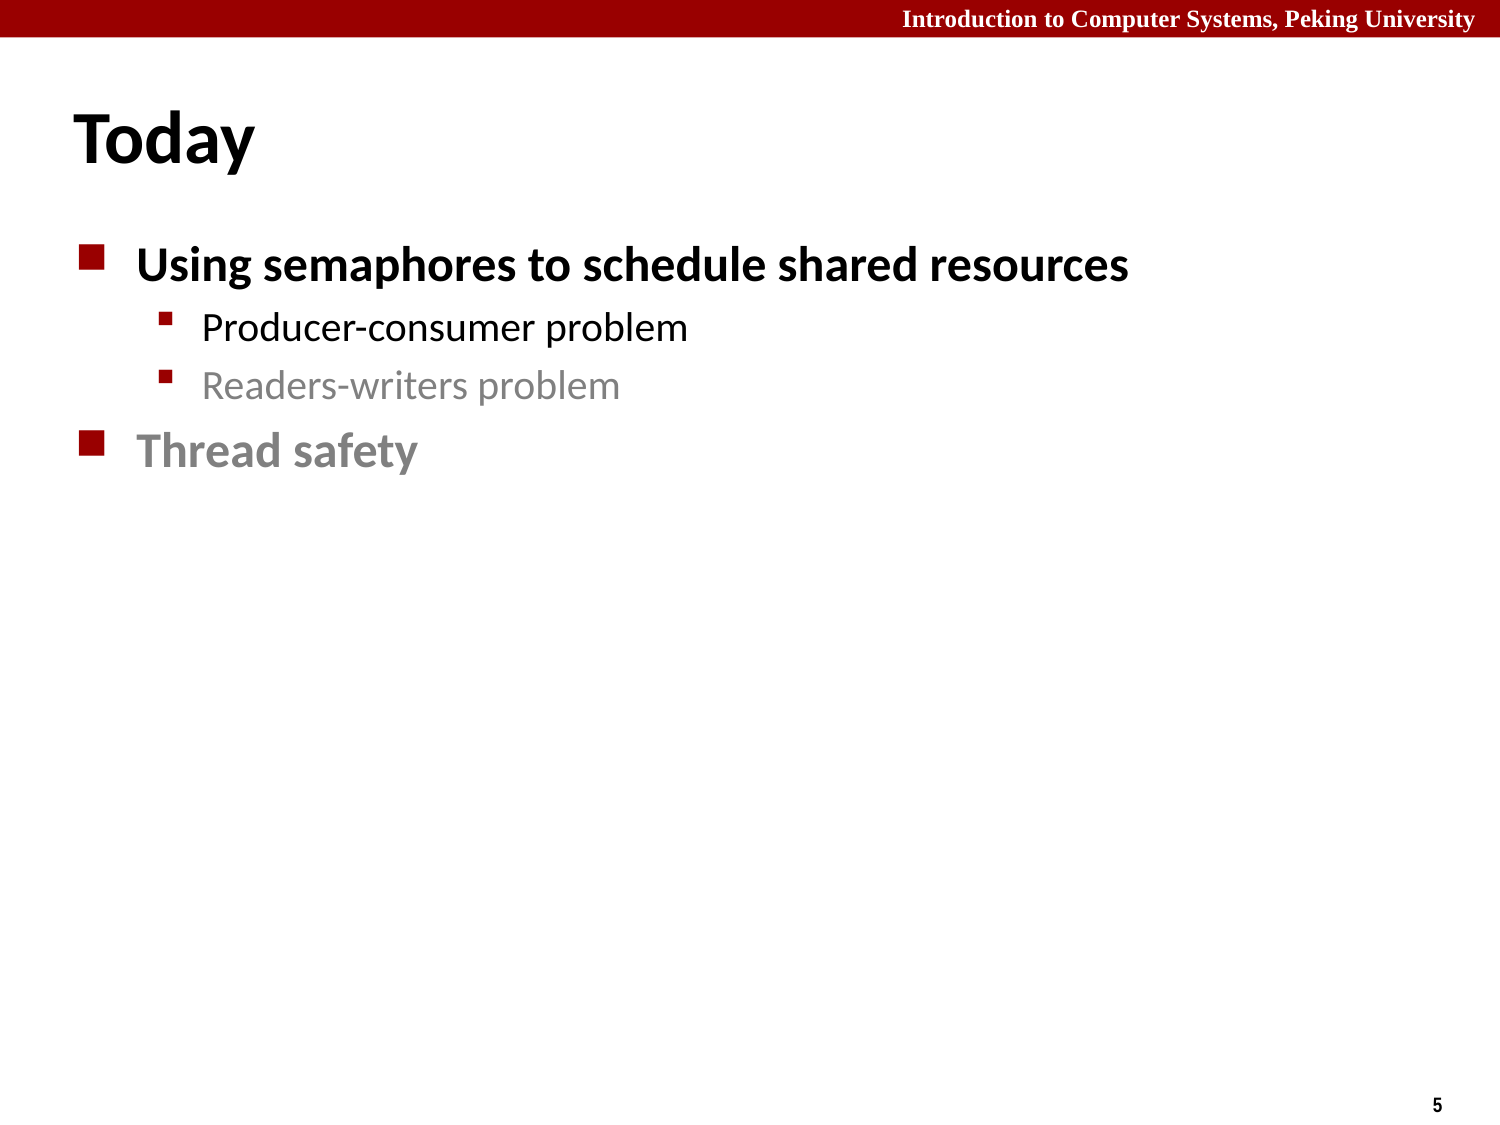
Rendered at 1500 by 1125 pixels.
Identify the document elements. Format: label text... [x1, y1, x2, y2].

title Today [58, 71, 1305, 197]
list Using semaphores to schedule shared resources Producer-consumer problem Readers-writers problem Thread safety [64, 223, 1361, 1040]
